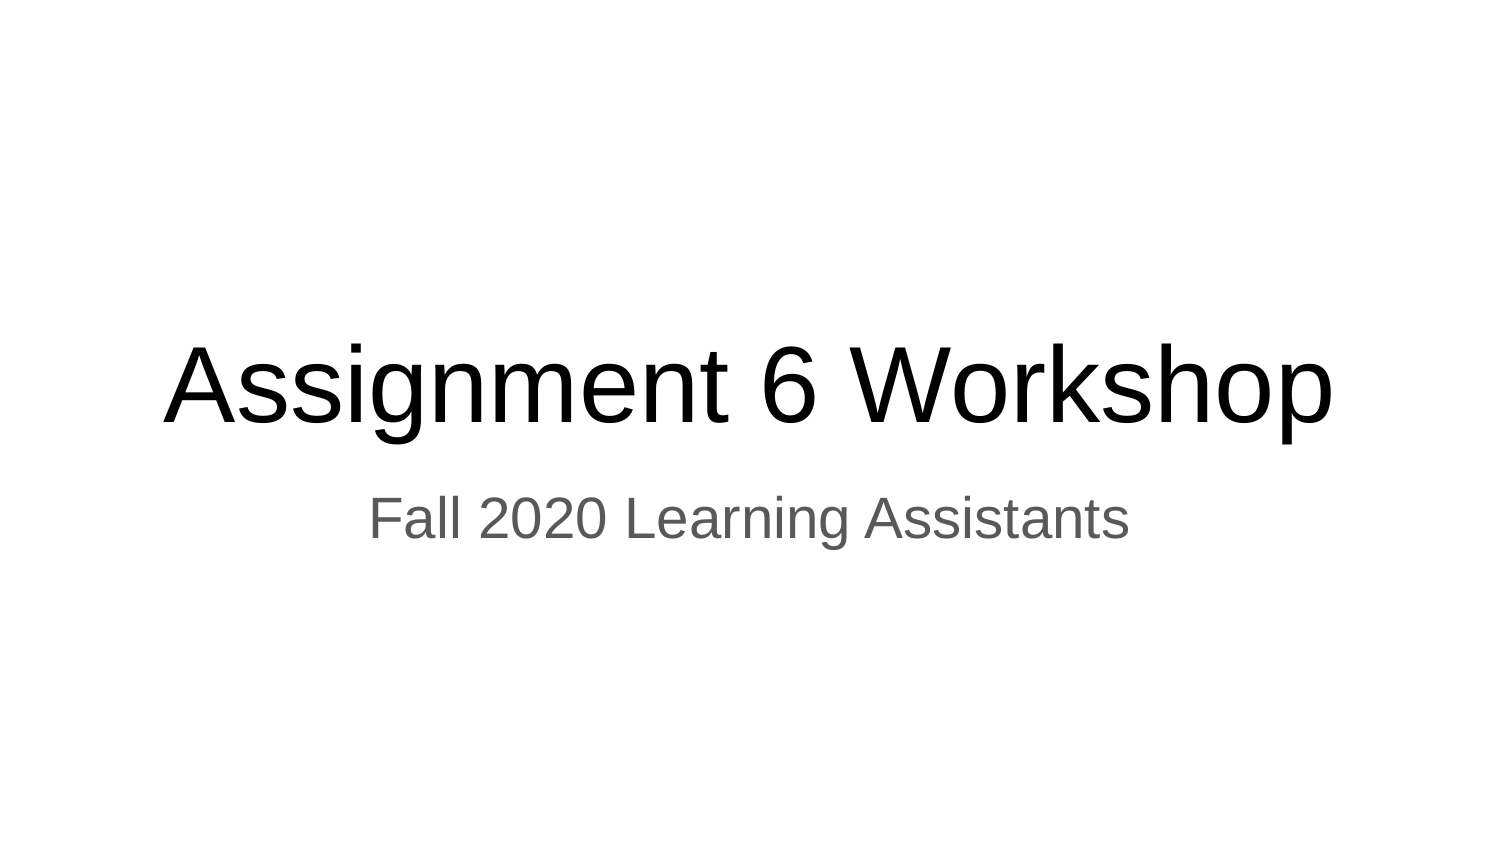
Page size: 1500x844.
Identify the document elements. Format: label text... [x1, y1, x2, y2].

title Assignment 6 Workshop [51, 122, 1449, 459]
subtitle Fall 2020 Learning Assistants [51, 464, 1449, 595]
